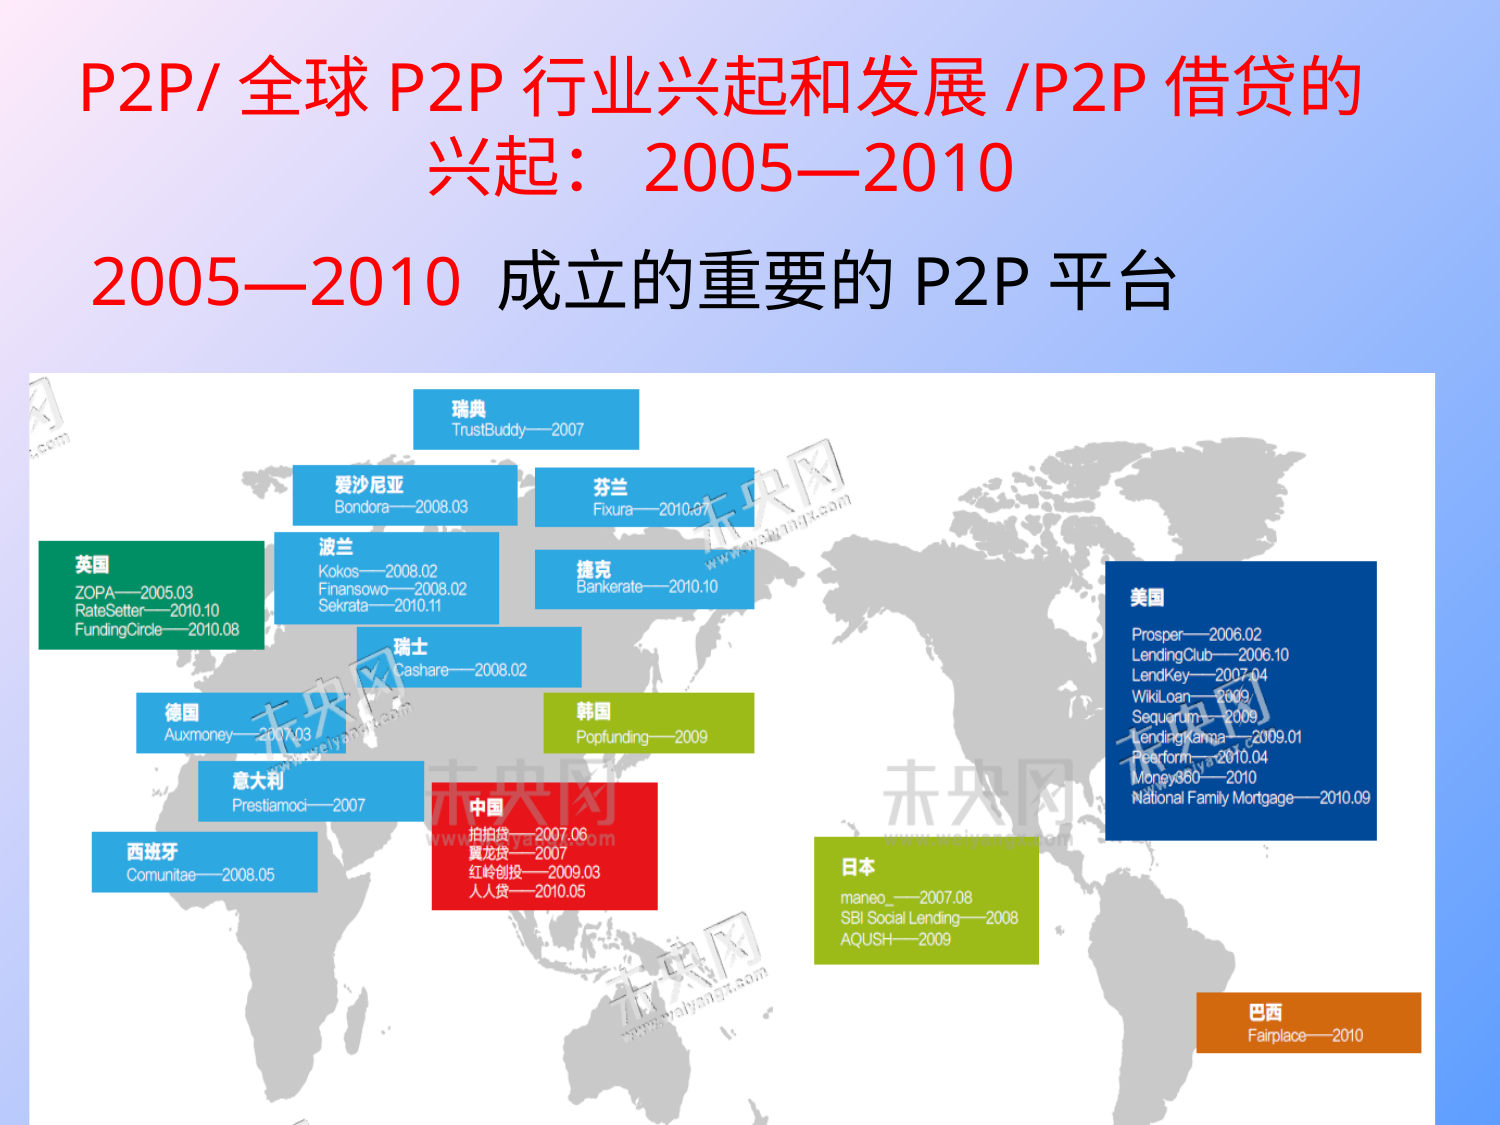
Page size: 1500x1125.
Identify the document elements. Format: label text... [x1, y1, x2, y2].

list 2005—2010 成立的重要的P2P平台 [75, 231, 1425, 371]
title P2P/全球P2P行业兴起和发展/P2P借贷的兴起：2005—2010 [29, 30, 1414, 219]
picture [29, 373, 1436, 1125]
